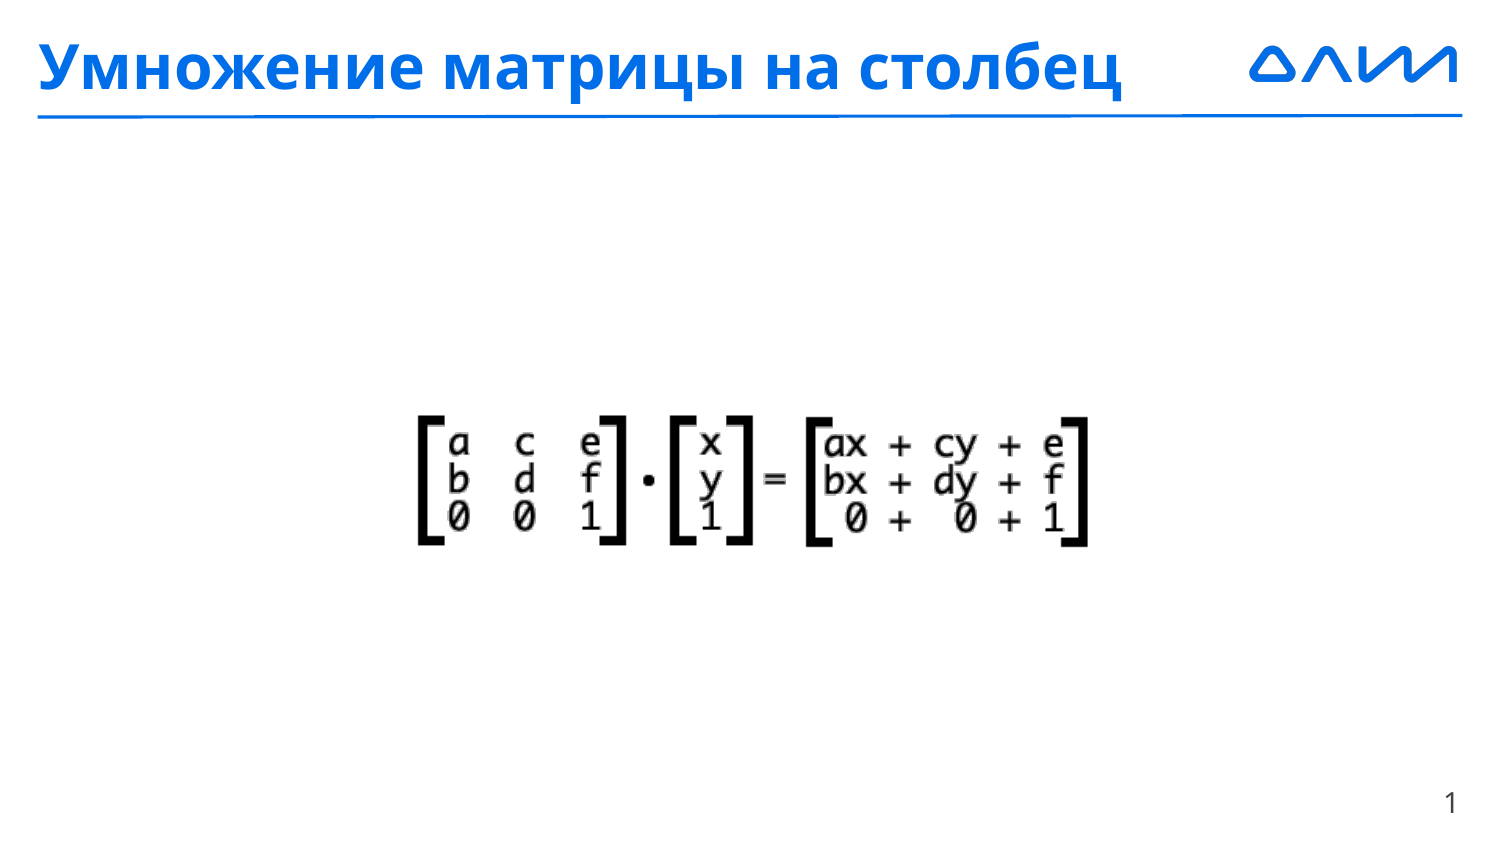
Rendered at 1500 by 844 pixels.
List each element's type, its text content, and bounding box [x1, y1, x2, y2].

text_box Умножение матрицы на столбец [23, 11, 1151, 117]
picture [265, 324, 1235, 638]
picture [1230, 19, 1476, 108]
text_box 1 [1386, 769, 1475, 828]
